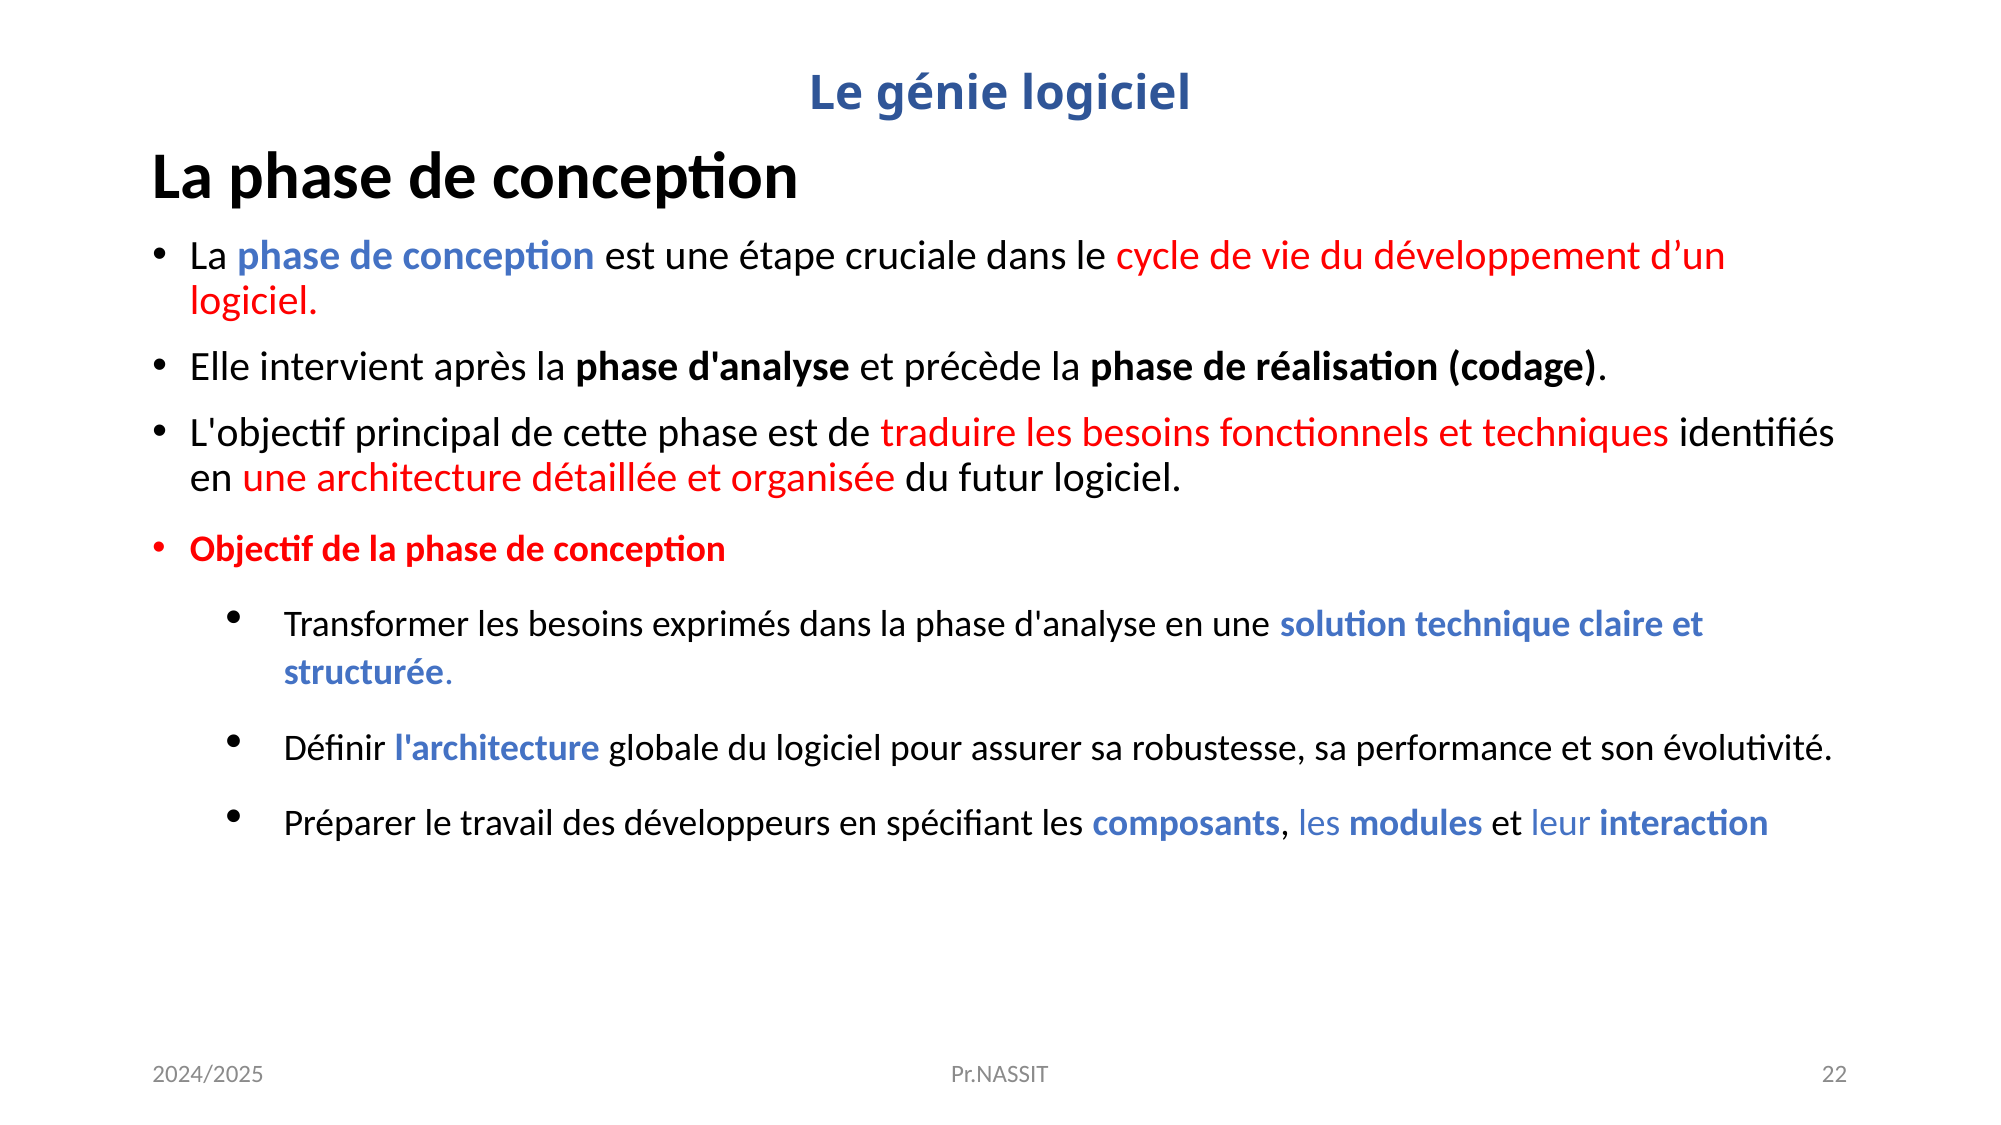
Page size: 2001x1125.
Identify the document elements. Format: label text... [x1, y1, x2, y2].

slide_number 2024/2025 [137, 1042, 588, 1103]
list La phase de conception La phase de conception est une étape cruciale dans le cycle de vie du développement d’un logiciel. Elle intervient après la phase d'analyse et précède la phase de réalisation (codage). L'objectif principal de cette phase est de traduire les besoins fonctionnels et techniques identifiés en une architecture détaillée et organisée du futur logiciel. Objectif de la phase de conception Transformer les besoins exprimés dans la phase d'analyse en une solution technique claire et structurée. Définir l'architecture globale du logiciel pour assurer sa robustesse, sa performance et son évolutivité. Préparer le travail des développeurs en spécifiant les composants, les modules et leur interaction [137, 132, 1863, 1093]
slide_number 22 [1412, 1042, 1863, 1103]
footer Pr.NASSIT [662, 1042, 1338, 1103]
title Le génie logiciel [137, 60, 1863, 132]
